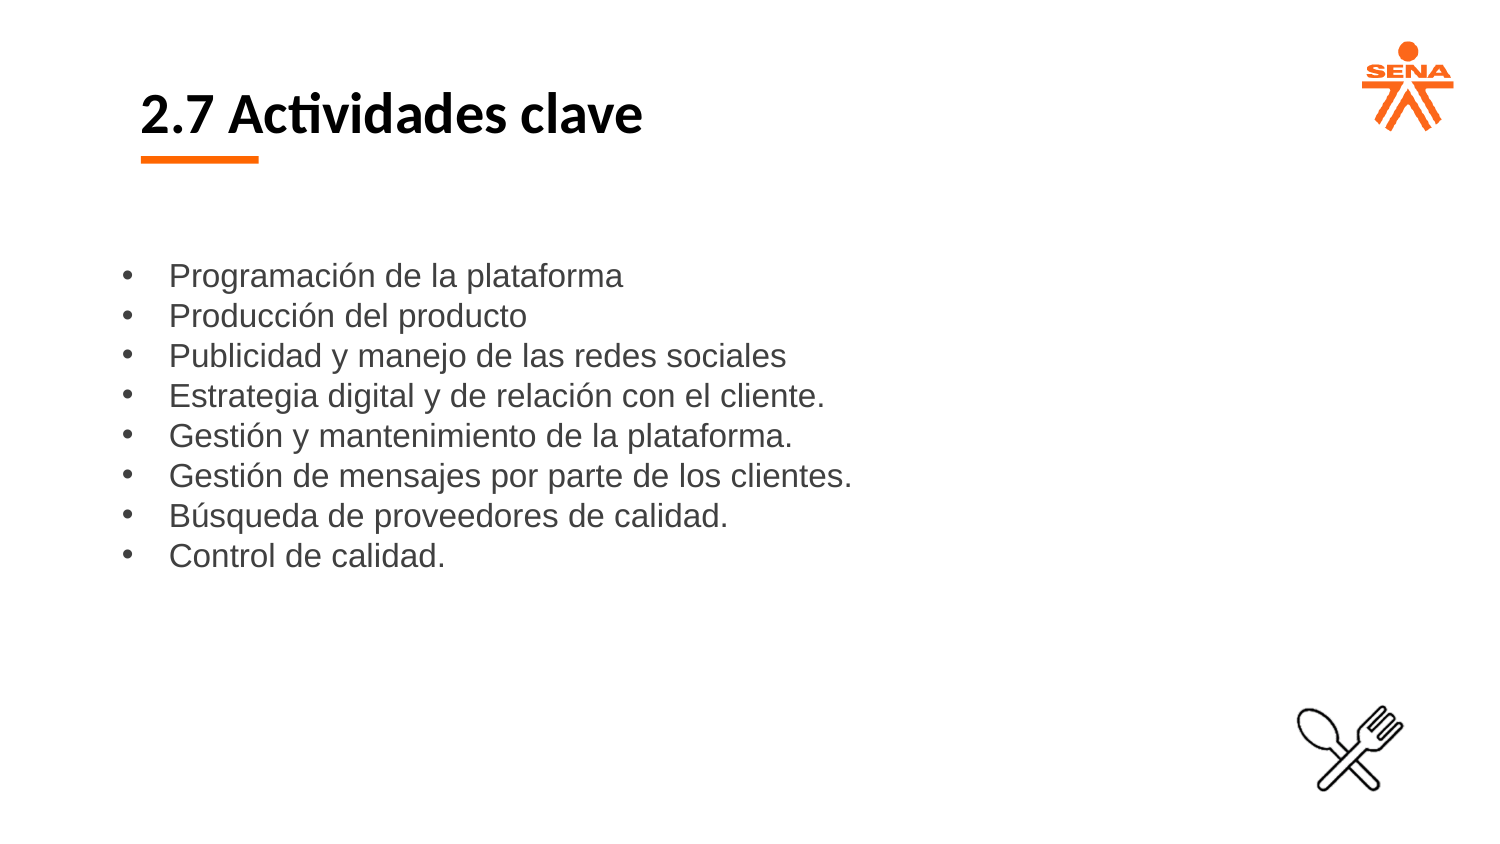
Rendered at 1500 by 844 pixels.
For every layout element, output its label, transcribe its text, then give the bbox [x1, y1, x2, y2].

text_box 2.7 Actividades clave [125, 67, 1284, 153]
picture [1290, 694, 1406, 810]
text_box Programación de la plataforma Producción del producto Publicidad y manejo de las redes sociales Estrategia digital y de relación con el cliente. Gestión y mantenimiento de la plataforma. Gestión de mensajes por parte de los clientes. Búsqueda de proveedores de calidad. Control de calidad. [106, 247, 1393, 662]
text_box [140, 156, 259, 164]
picture [1330, 0, 1500, 156]
